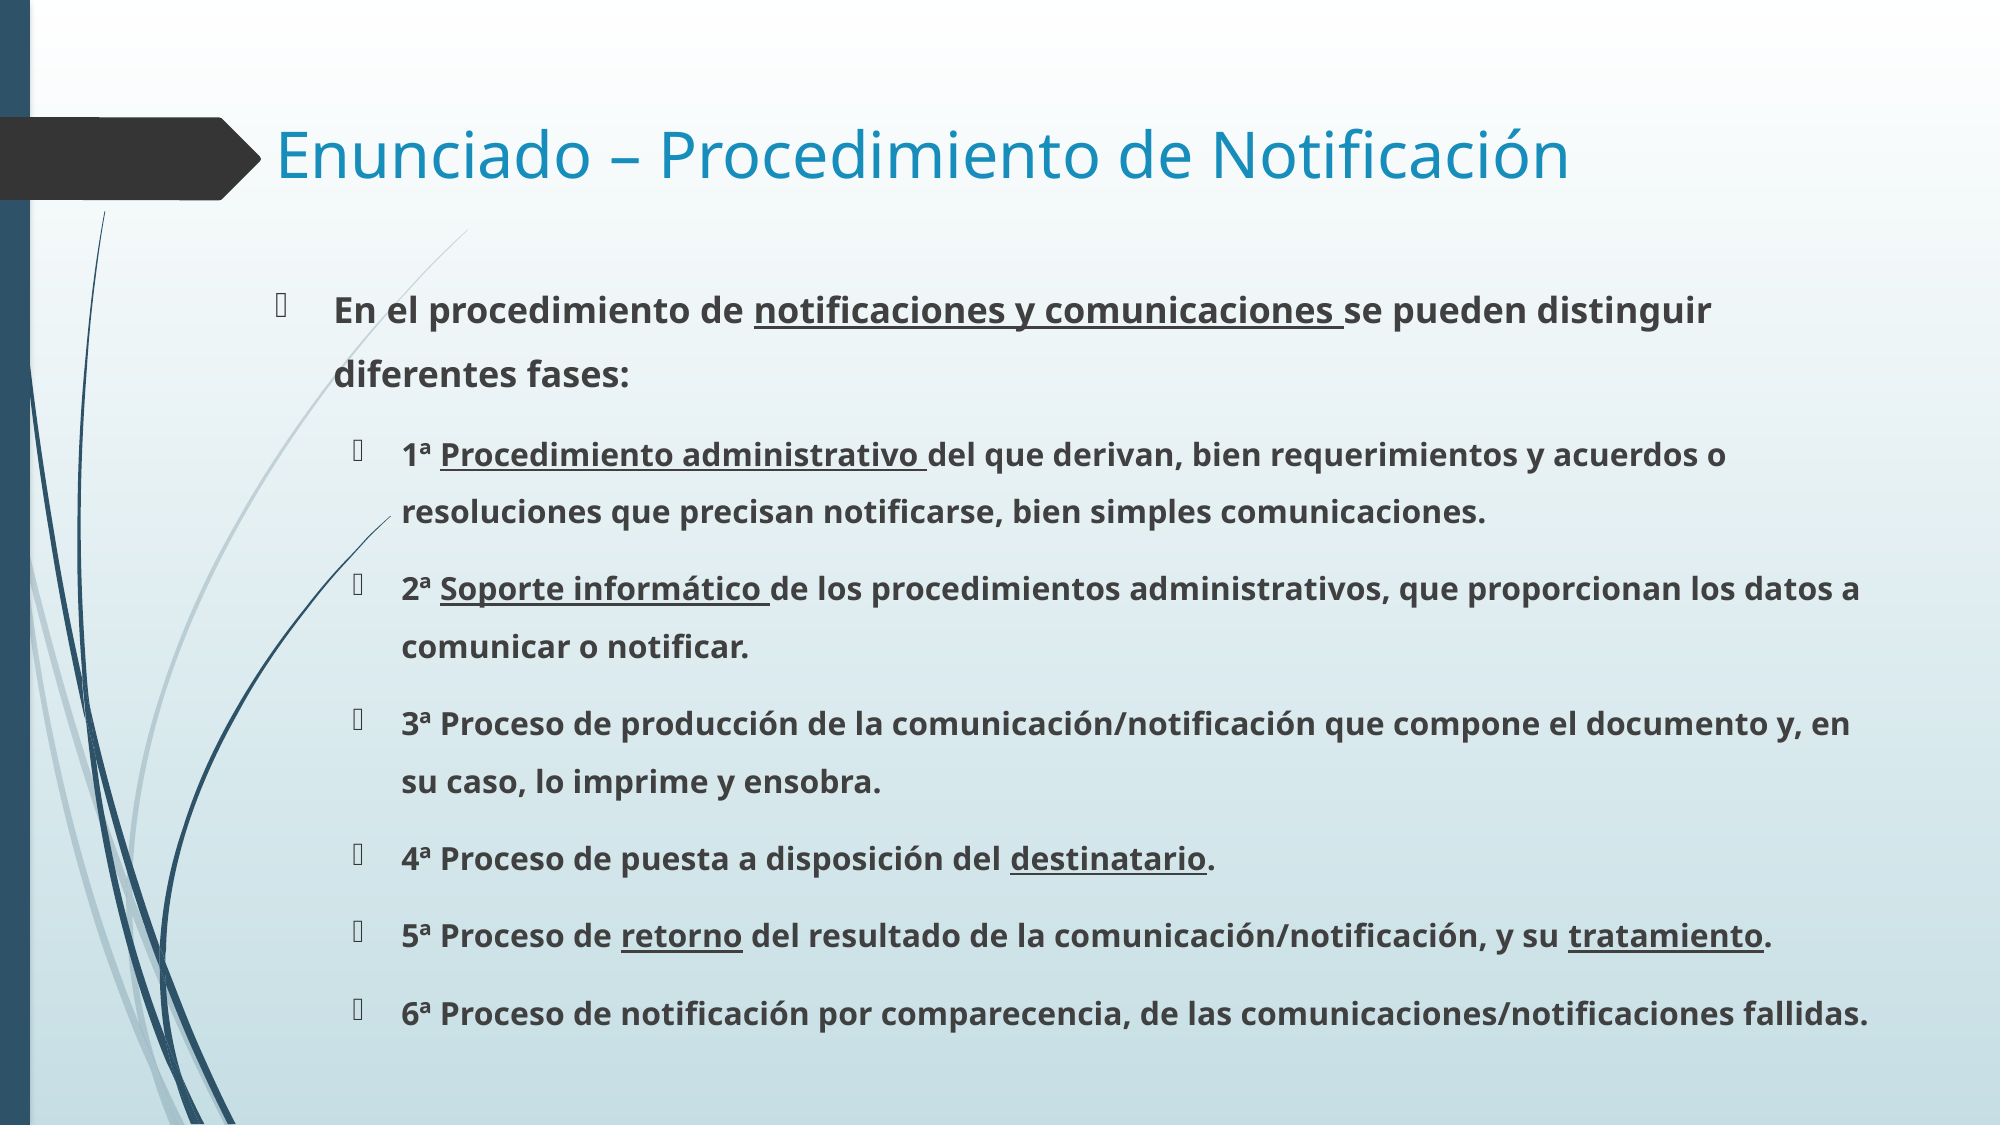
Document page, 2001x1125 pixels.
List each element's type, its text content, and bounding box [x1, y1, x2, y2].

title Enunciado – Procedimiento de Notificación [259, 106, 1722, 201]
list En el procedimiento de notificaciones y comunicaciones se pueden distinguir diferentes fases: 1ª Procedimiento administrativo del que derivan, bien requerimientos y acuerdos o resoluciones que precisan notificarse, bien simples comunicaciones. 2ª Soporte informático de los procedimientos administrativos, que proporcionan los datos a comunicar o notificar. 3ª Proceso de producción de la comunicación/notificación que compone el documento y, en su caso, lo imprime y ensobra. 4ª Proceso de puesta a disposición del destinatario. 5ª Proceso de retorno del resultado de la comunicación/notificación, y su tratamiento. 6ª Proceso de notificación por comparecencia, de las comunicaciones/notificaciones fallidas. [259, 258, 1888, 1063]
